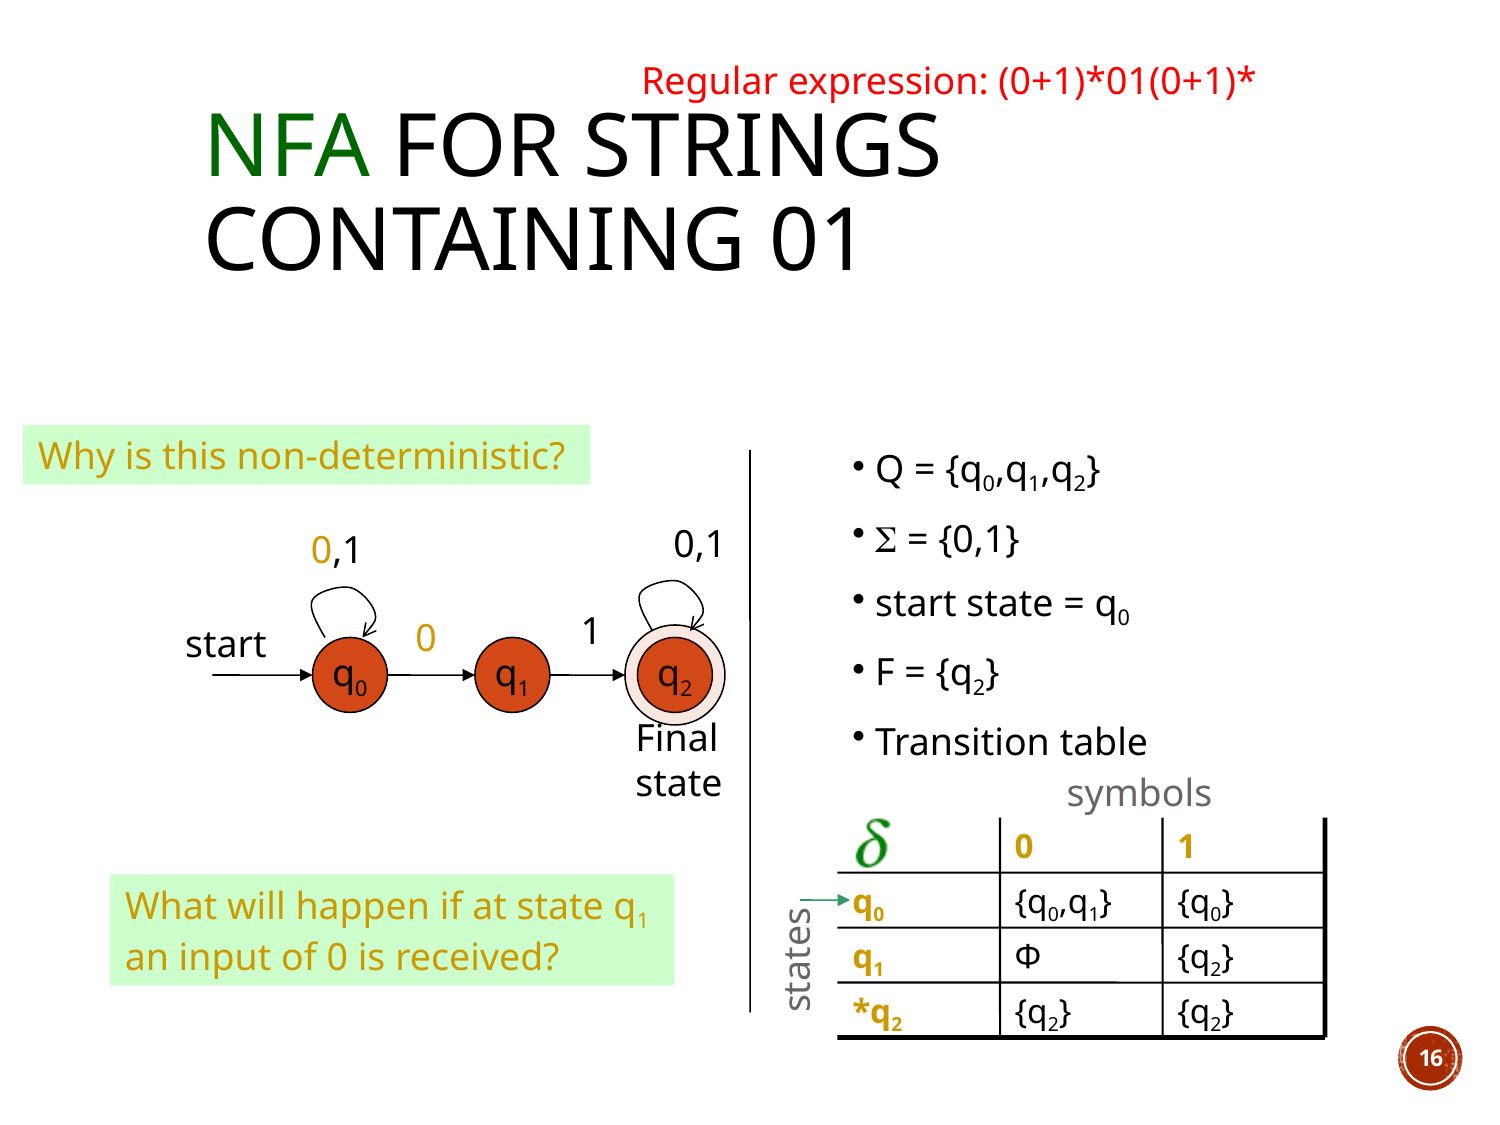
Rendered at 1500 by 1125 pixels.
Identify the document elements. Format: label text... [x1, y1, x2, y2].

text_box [611, 626, 747, 839]
title NFA for strings containing 01 [188, 101, 1468, 289]
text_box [552, 601, 748, 710]
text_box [289, 521, 385, 636]
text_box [164, 615, 385, 710]
slide_number 16 [1391, 1028, 1471, 1089]
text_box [638, 514, 748, 626]
text_box Regular expression: (0+1)*01(0+1)* [626, 49, 1273, 110]
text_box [389, 608, 548, 710]
text_box What will happen if at state q1 an input of 0 is received? [109, 874, 674, 986]
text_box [753, 440, 1361, 1036]
text_box Why is this non-deterministic? [23, 424, 591, 485]
